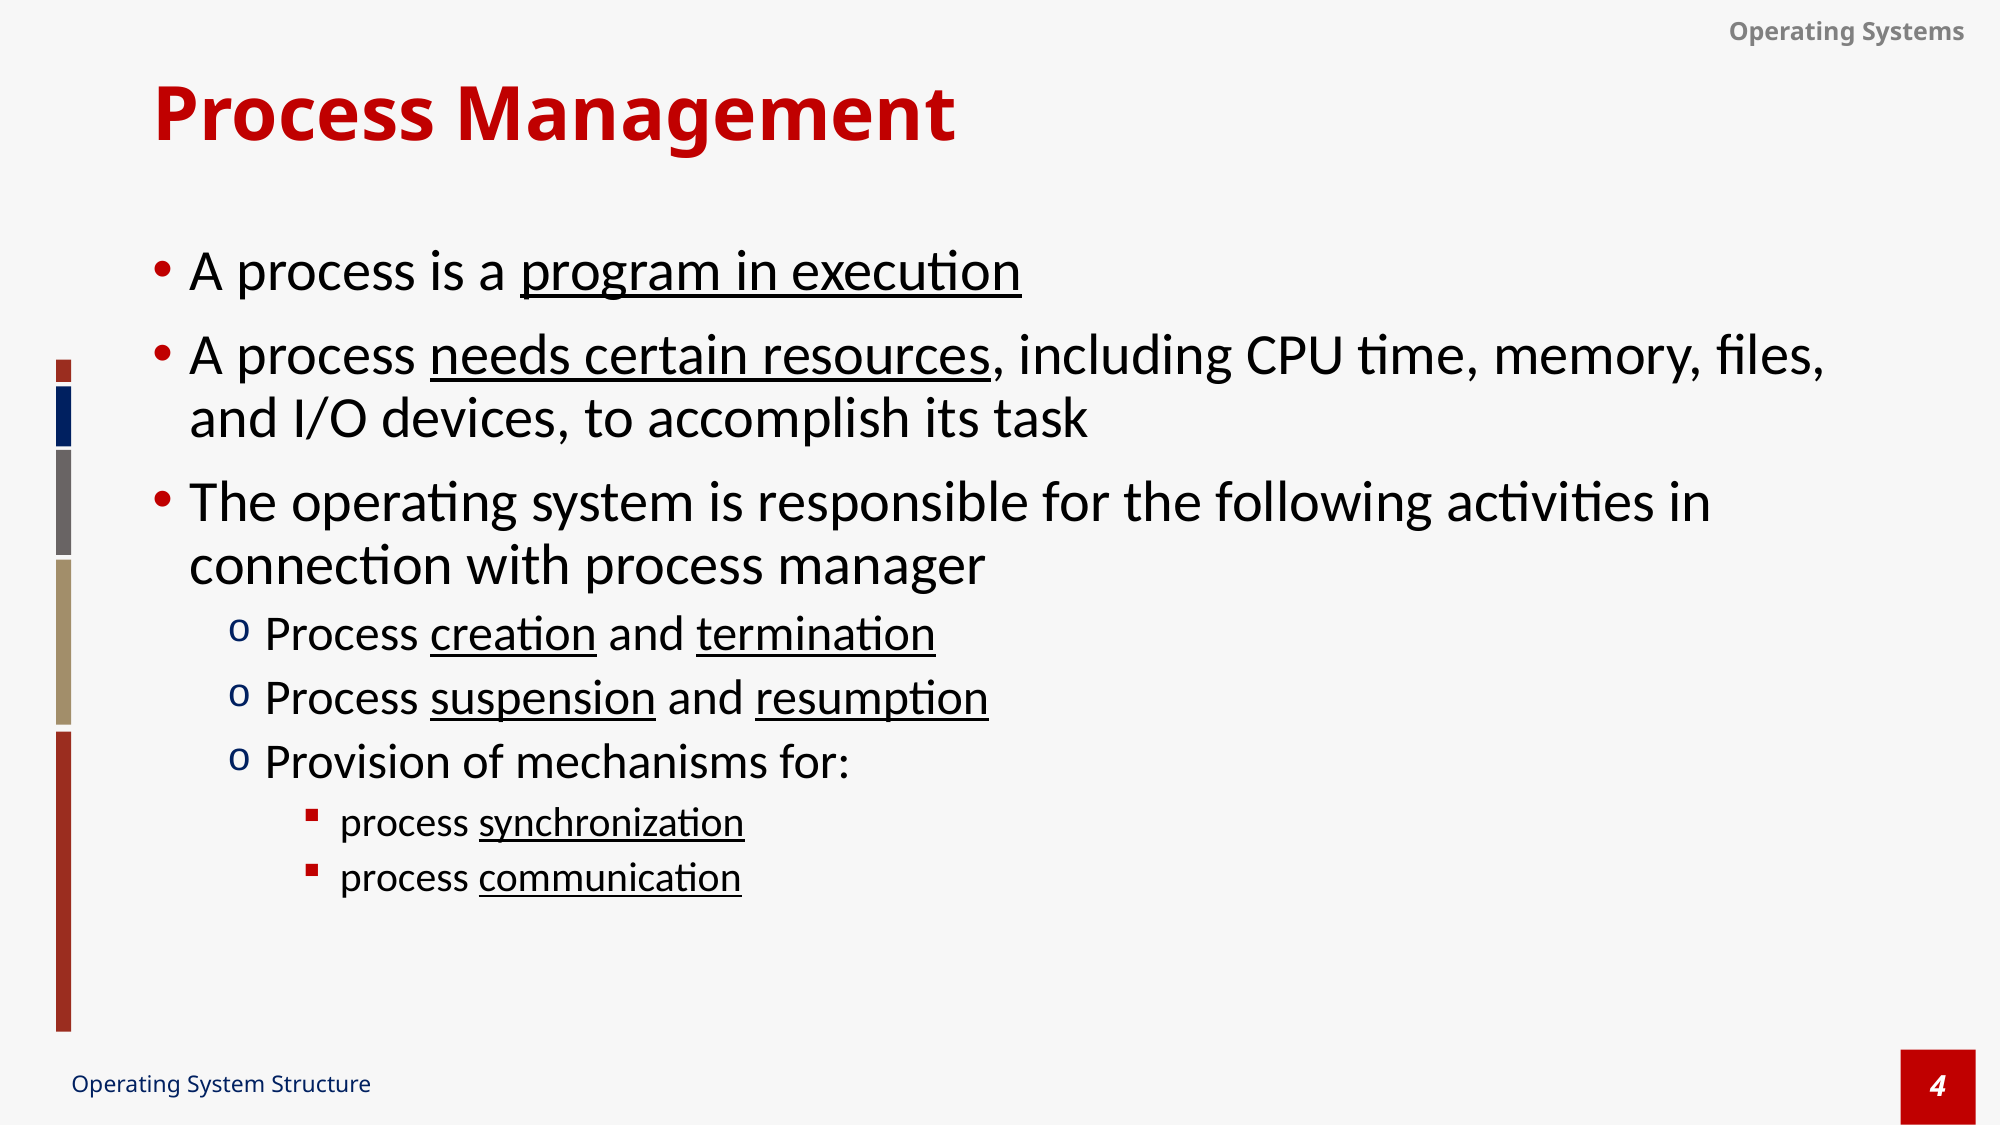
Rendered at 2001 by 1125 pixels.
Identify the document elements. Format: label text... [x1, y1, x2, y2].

title Process Management [137, 7, 1863, 226]
list A process is a program in execution A process needs certain resources, including CPU time, memory, files, and I/O devices, to accomplish its task The operating system is responsible for the following activities in connection with process manager Process creation and termination Process suspension and resumption Provision of mechanisms for: process synchronization process communication [137, 232, 1863, 1043]
